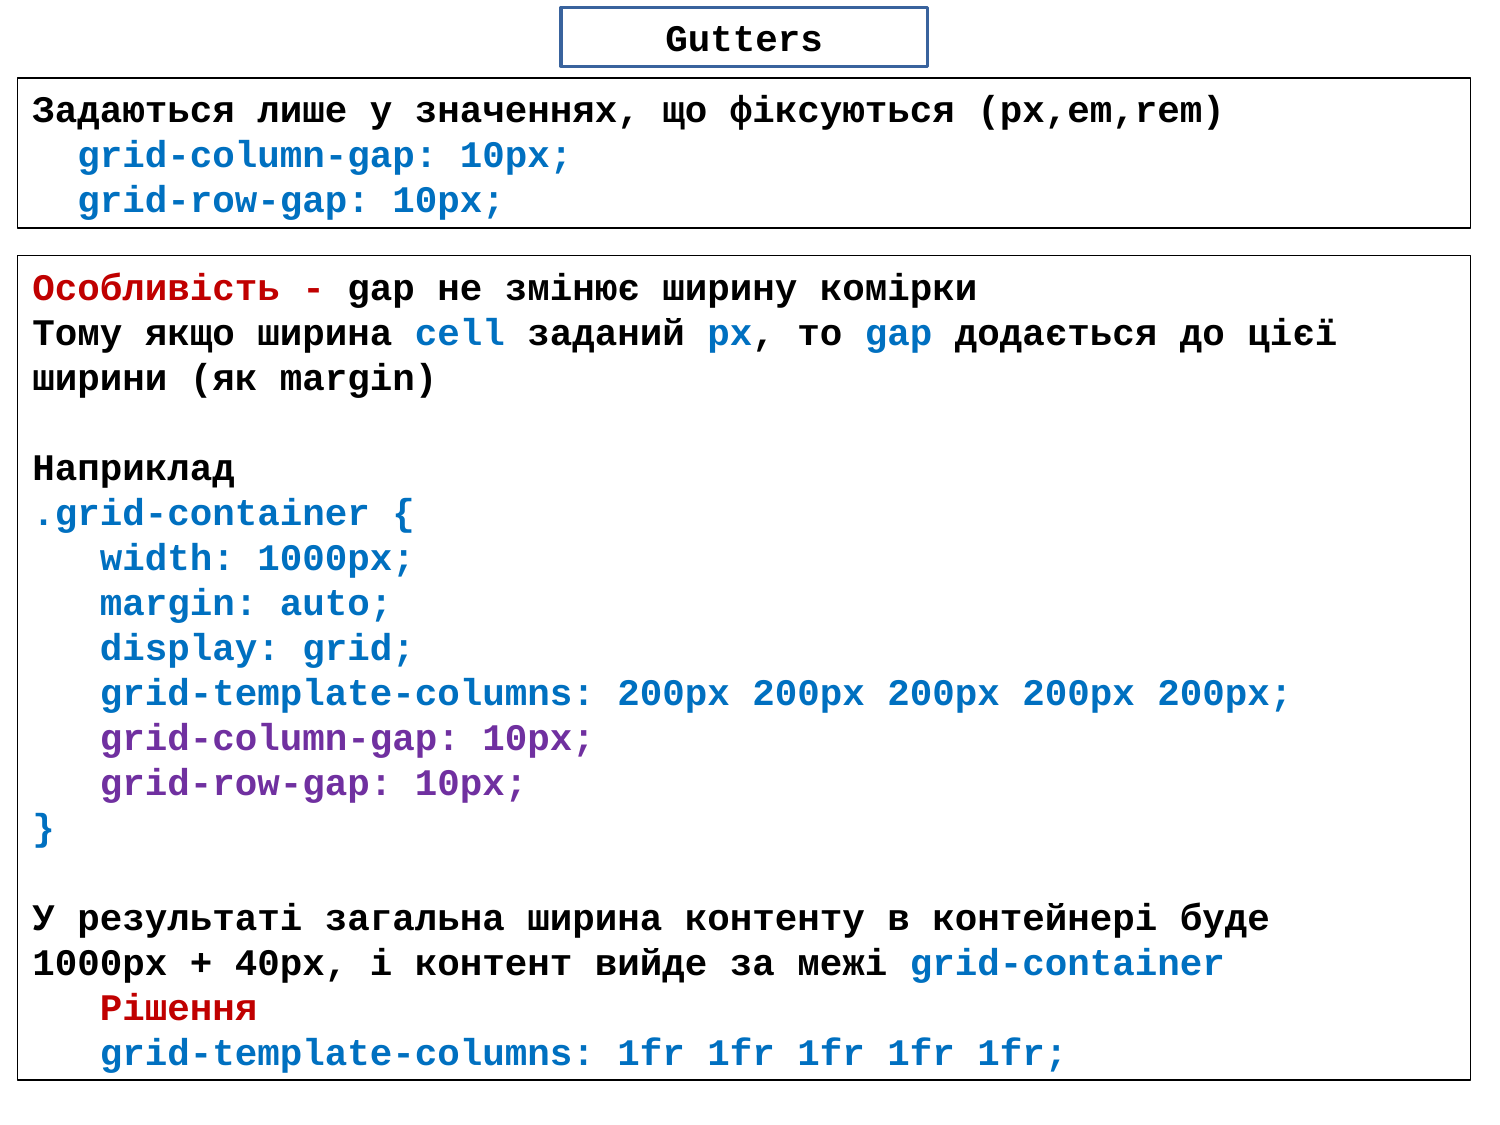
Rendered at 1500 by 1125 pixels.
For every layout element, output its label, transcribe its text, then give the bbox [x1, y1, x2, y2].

text_box Задаються лише у значеннях, що фіксуються (px,em,rem) grid-column-gap: 10px; grid-row-gap: 10px; [17, 78, 1471, 228]
text_box Особливість - gap не змінює ширину комірки Тому якщо ширина cell заданий px, то gap додається до цієї ширини (як margin) Наприклад .grid-container { width: 1000px; margin: auto; display: grid; grid-template-columns: 200px 200px 200px 200px 200px; grid-column-gap: 10px; grid-row-gap: 10px; } У результаті загальна ширина контенту в контейнері буде 1000px + 40px, і контент вийде за межі grid-container Рішення grid-template-columns: 1fr 1fr 1fr 1fr 1fr; [17, 255, 1471, 1081]
text_box Gutters [557, 3, 932, 71]
